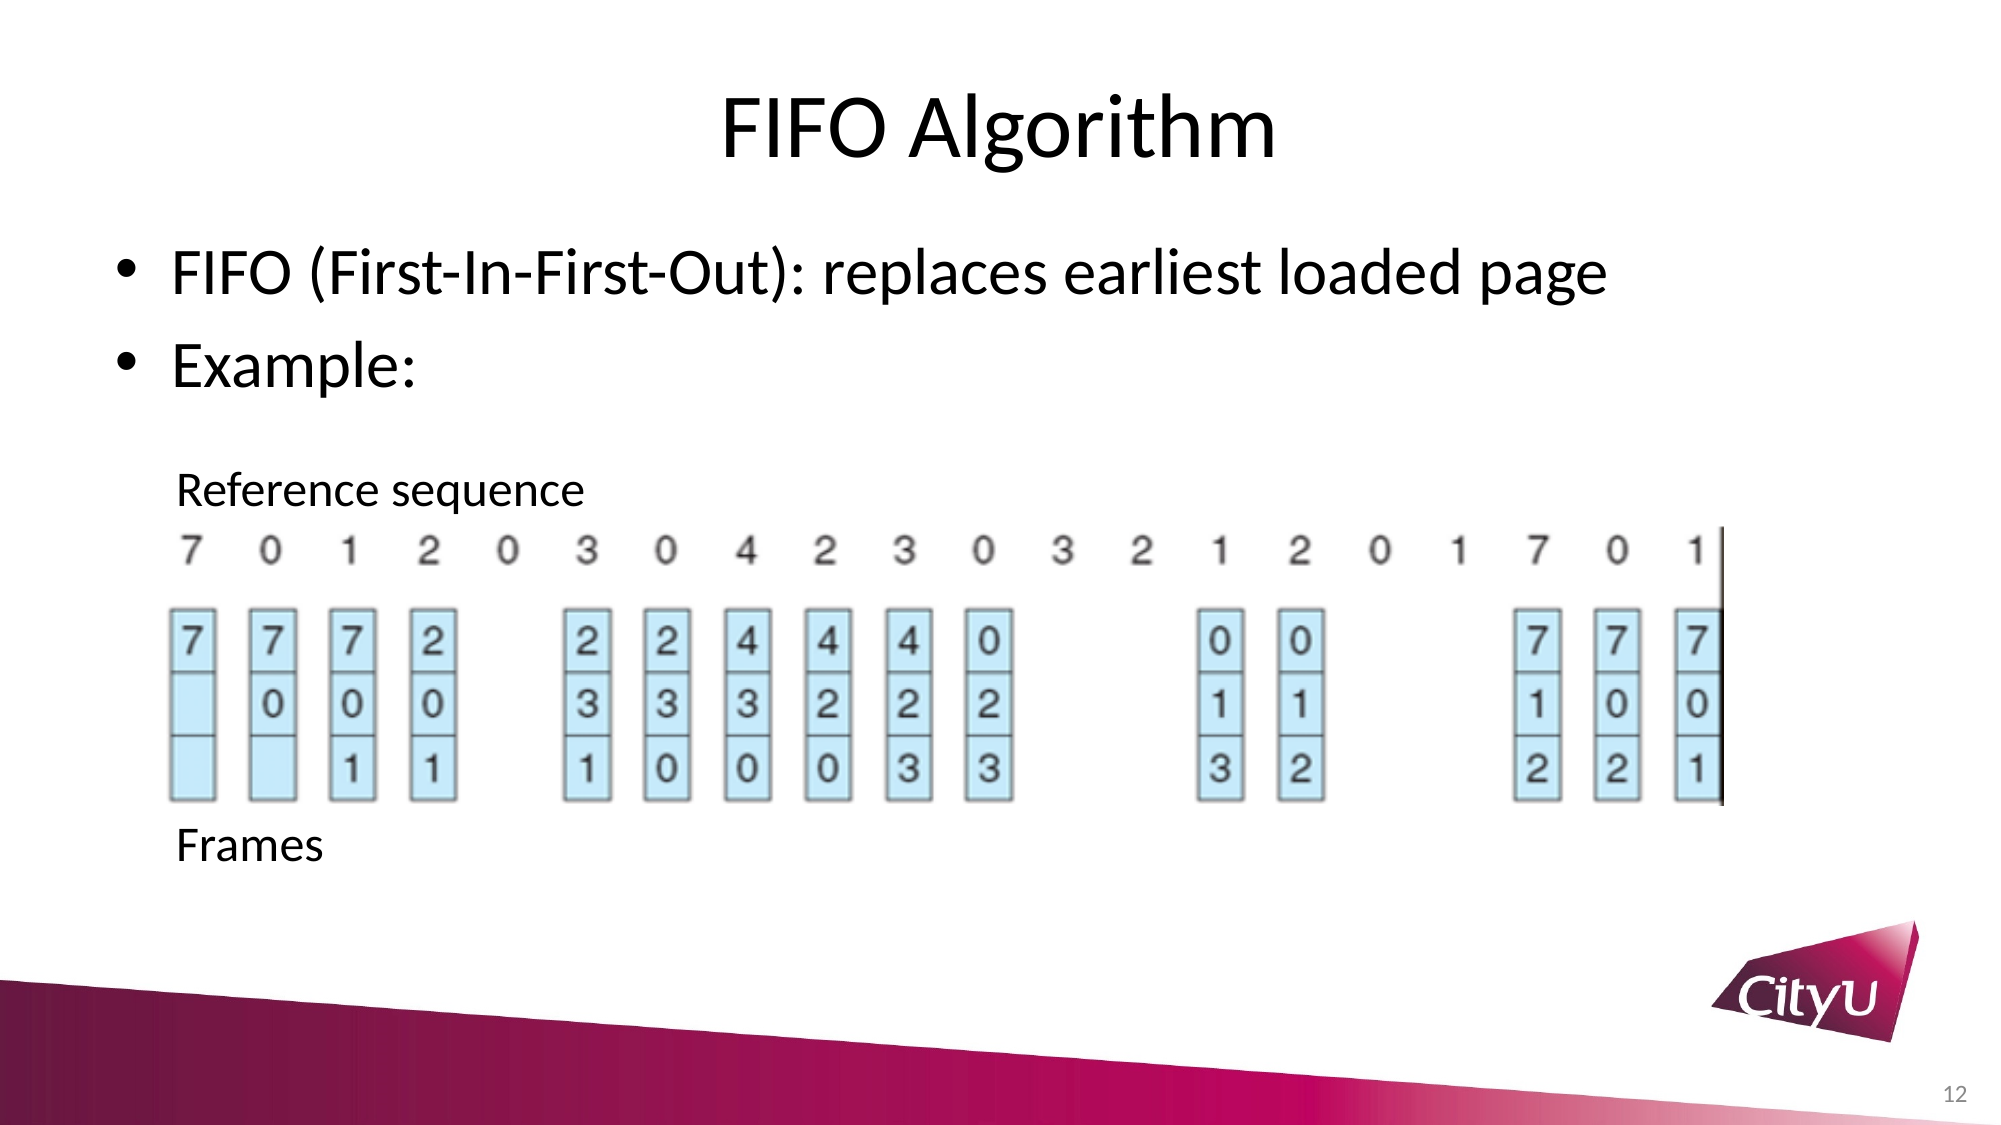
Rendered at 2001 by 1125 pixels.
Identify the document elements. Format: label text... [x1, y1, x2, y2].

title FIFO Algorithm [99, 45, 1900, 197]
list FIFO (First-In-First-Out): replaces earliest loaded page Example: [99, 219, 2000, 1047]
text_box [161, 449, 1724, 880]
slide_number 12 [1767, 1070, 1983, 1115]
picture [0, 0, 2001, 1125]
